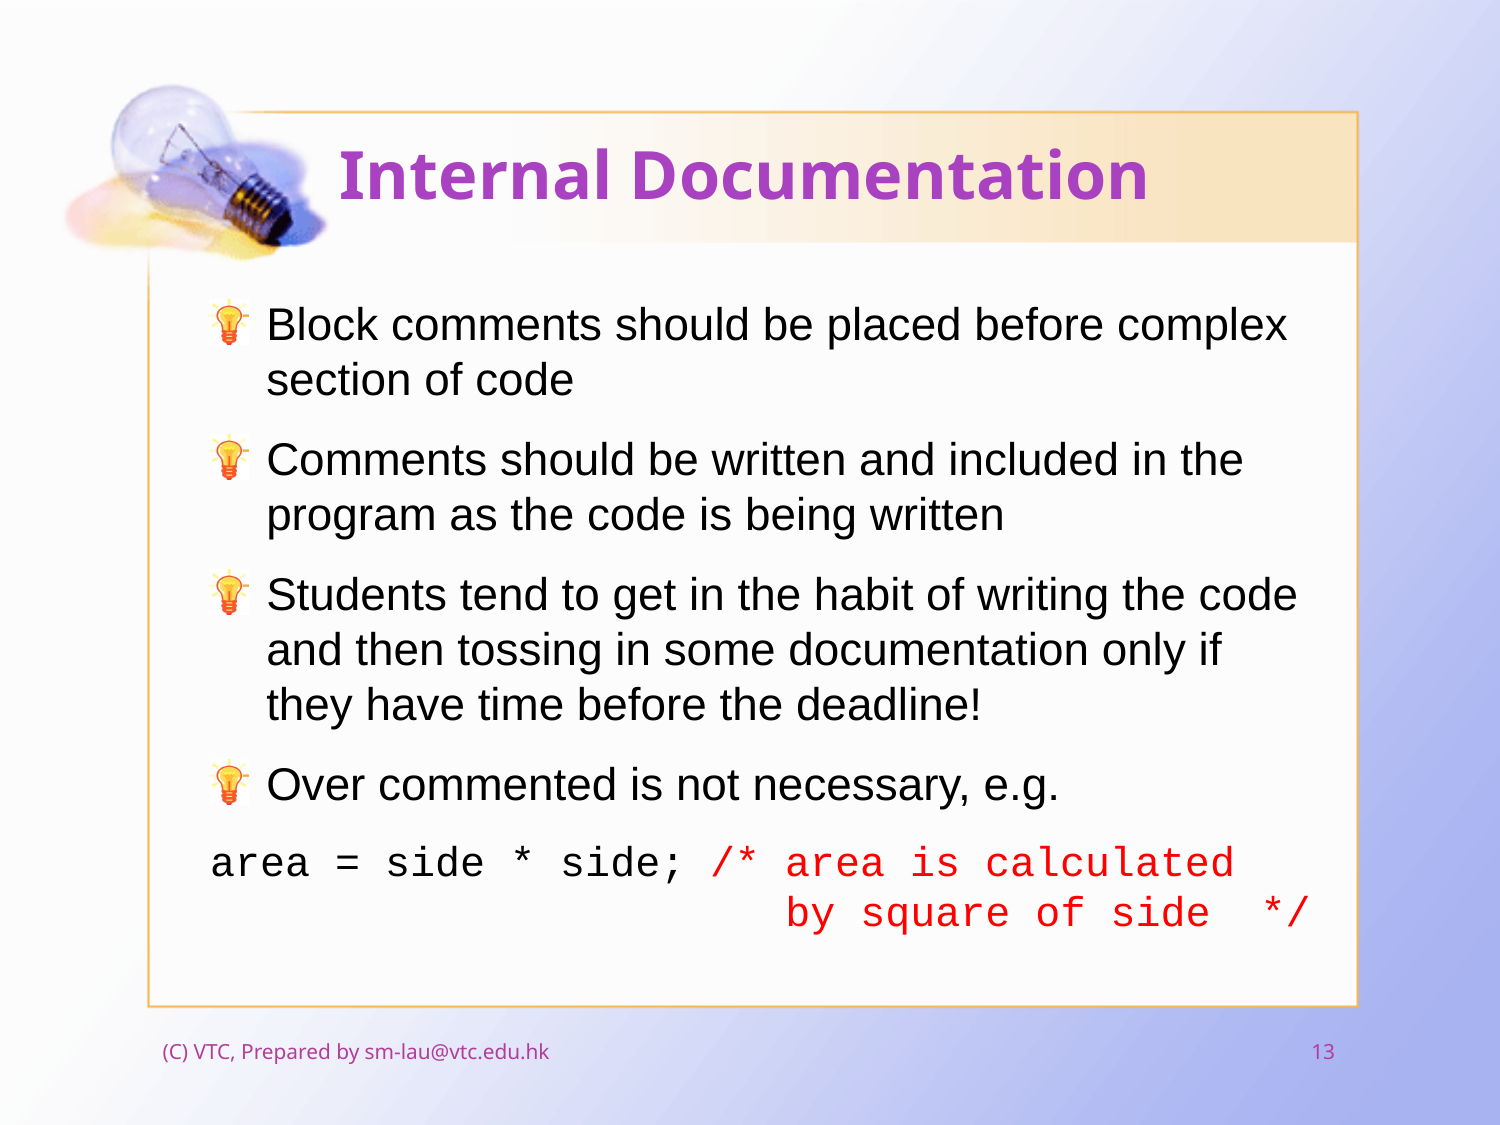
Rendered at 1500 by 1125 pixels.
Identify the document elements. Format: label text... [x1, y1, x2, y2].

title Internal Documentation [324, 134, 1276, 223]
picture [0, 0, 1500, 1125]
footer (C) VTC, Prepared by sm-lau@vtc.edu.hk [147, 1024, 680, 1076]
list Block comments should be placed before complex section of code Comments should be written and included in the program as the code is being written Students tend to get in the habit of writing the code and then tossing in some documentation only if they have time before the deadline! Over commented is not necessary, e.g. area = side * side; /* area is calculated by square of side */ [194, 287, 1330, 1000]
slide_number 13 [1237, 1024, 1351, 1076]
